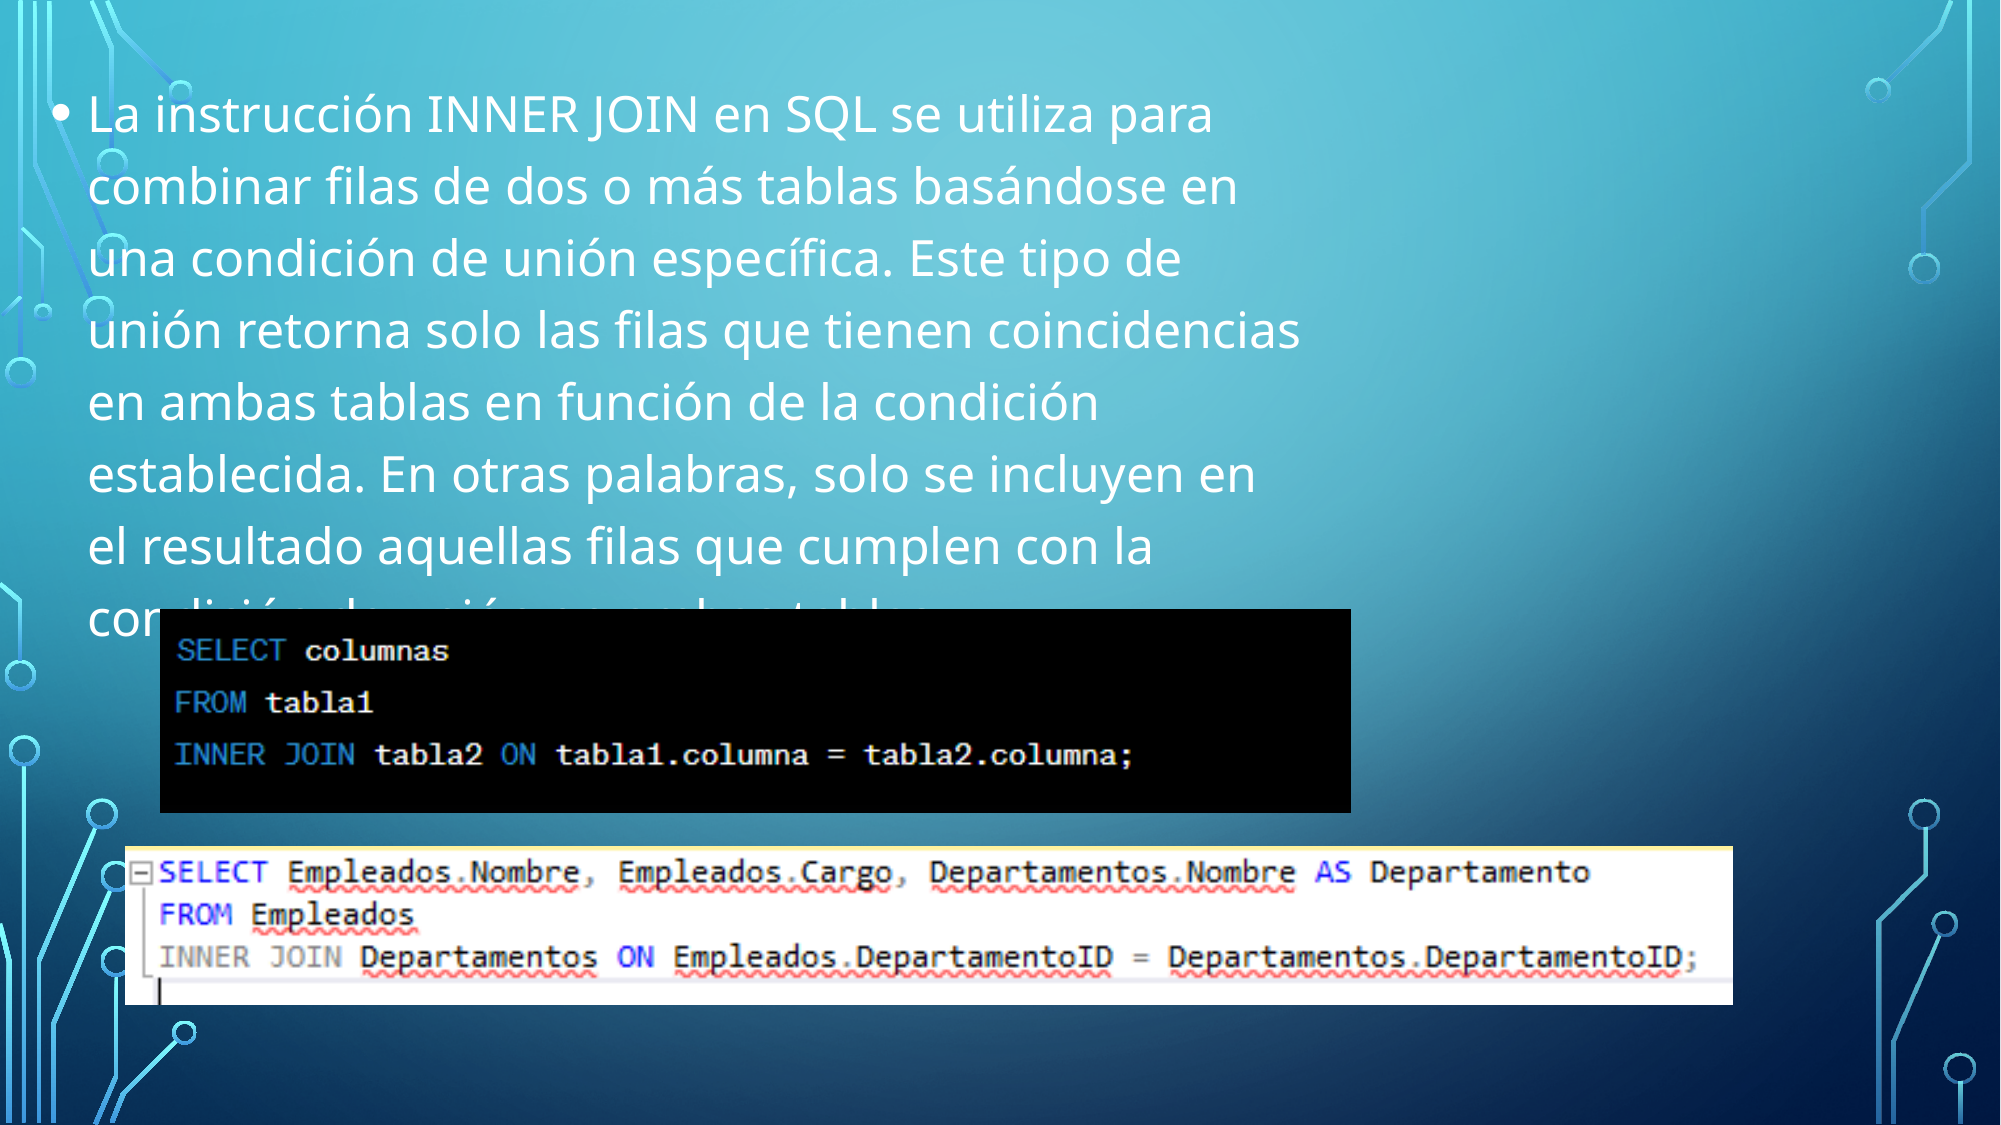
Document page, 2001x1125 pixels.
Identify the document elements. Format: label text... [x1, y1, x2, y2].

picture [160, 609, 1351, 813]
picture [125, 846, 1733, 1005]
list La instrucción INNER JOIN en SQL se utiliza para combinar filas de dos o más tablas basándose en una condición de unión específica. Este tipo de unión retorna solo las filas que tienen coincidencias en ambas tablas en función de la condición establecida. En otras palabras, solo se incluyen en el resultado aquellas filas que cumplen con la condición de unión en ambas tablas. [35, 62, 1321, 644]
